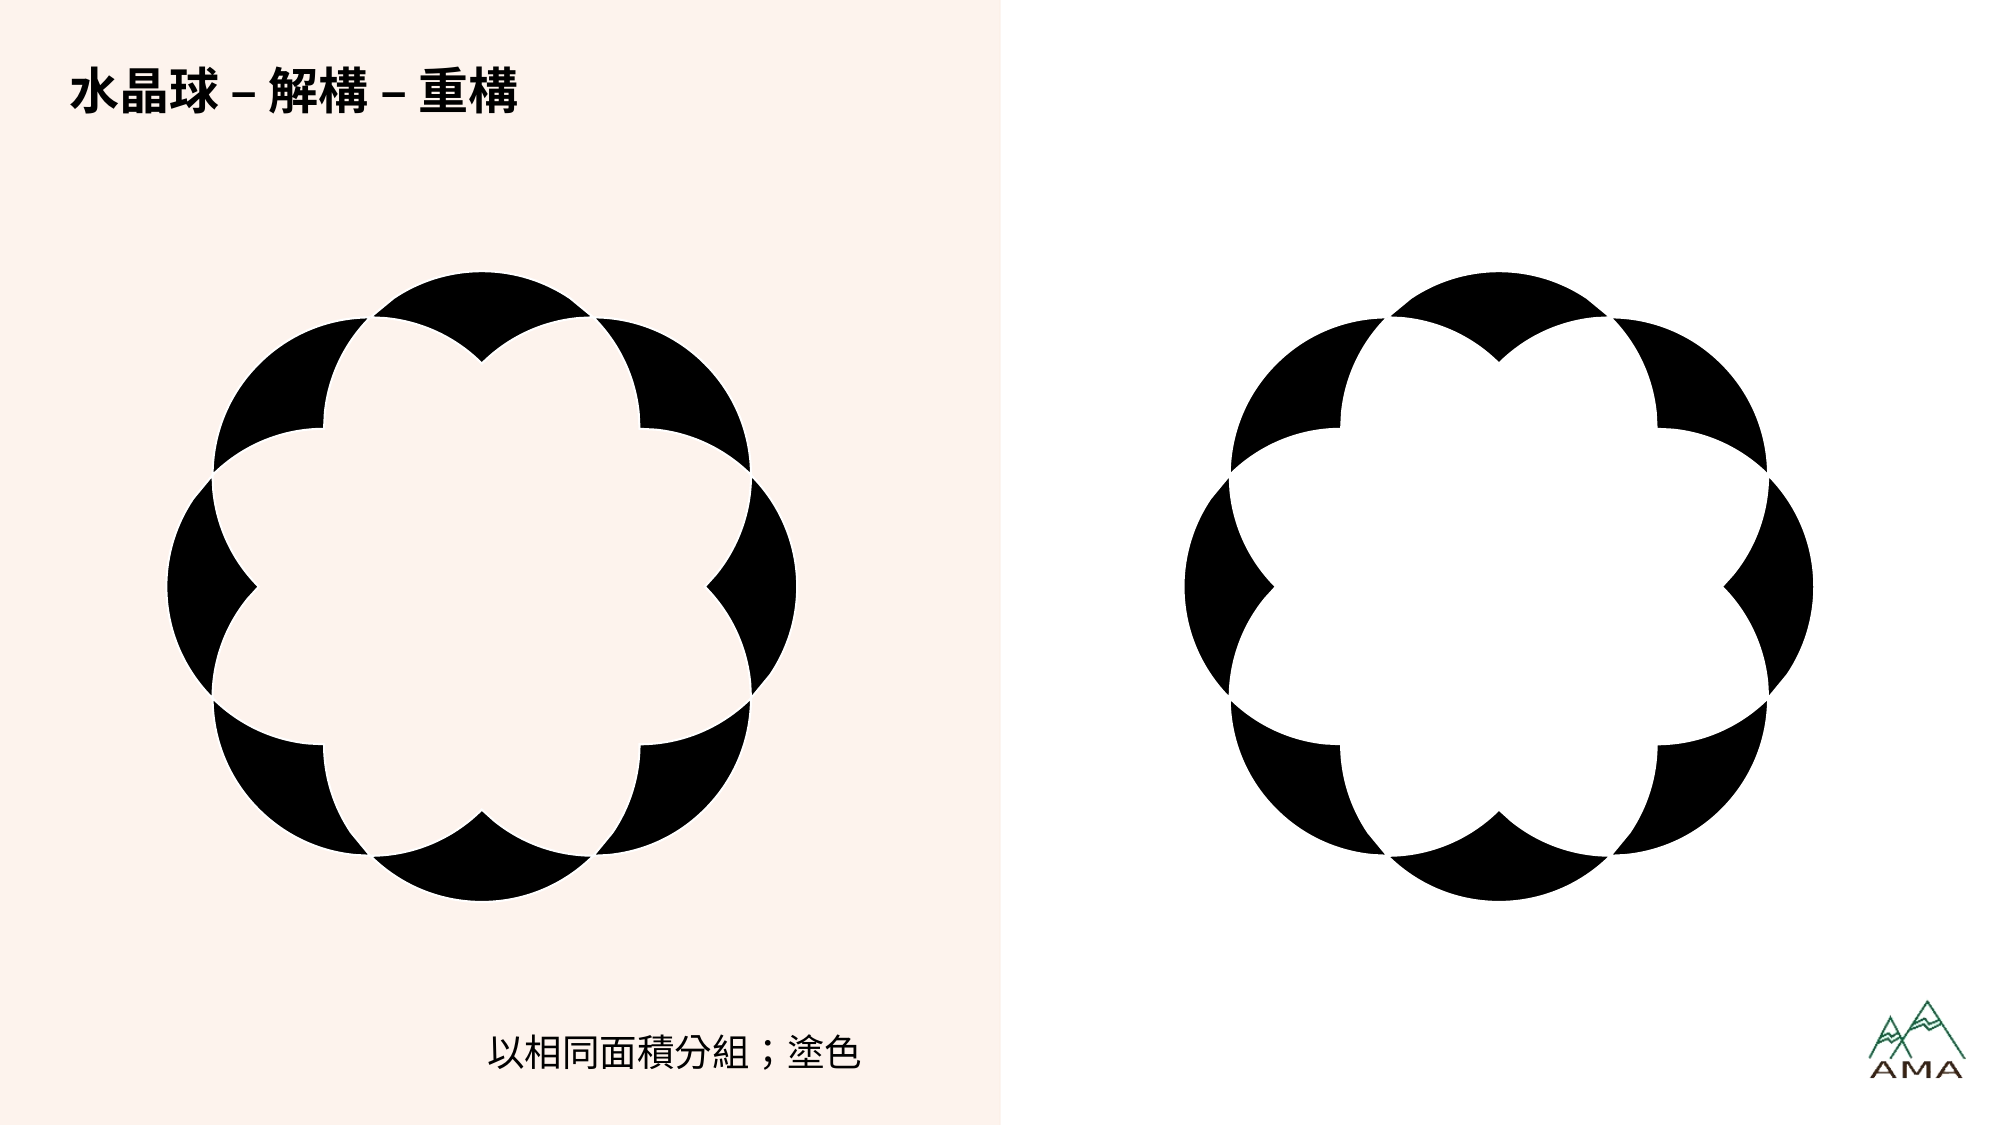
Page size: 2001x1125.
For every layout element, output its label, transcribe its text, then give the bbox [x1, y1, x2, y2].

text_box [1607, 316, 1770, 476]
text_box [367, 808, 595, 903]
text_box 以相同面積分組；塗色 [472, 1021, 981, 1082]
text_box [1228, 695, 1388, 857]
text_box [1720, 472, 1816, 698]
title 水晶球 – 解構 – 重構 [54, 59, 947, 127]
text_box [211, 695, 371, 857]
text_box [1228, 316, 1389, 476]
text_box [593, 697, 753, 857]
text_box [1610, 697, 1770, 857]
text_box [1384, 808, 1612, 903]
text_box [1387, 270, 1611, 365]
text_box [165, 472, 261, 699]
text_box [703, 472, 799, 698]
picture [1857, 987, 1974, 1092]
text_box [370, 270, 594, 365]
text_box [590, 316, 753, 475]
text_box [211, 316, 371, 476]
text_box [1182, 472, 1278, 698]
